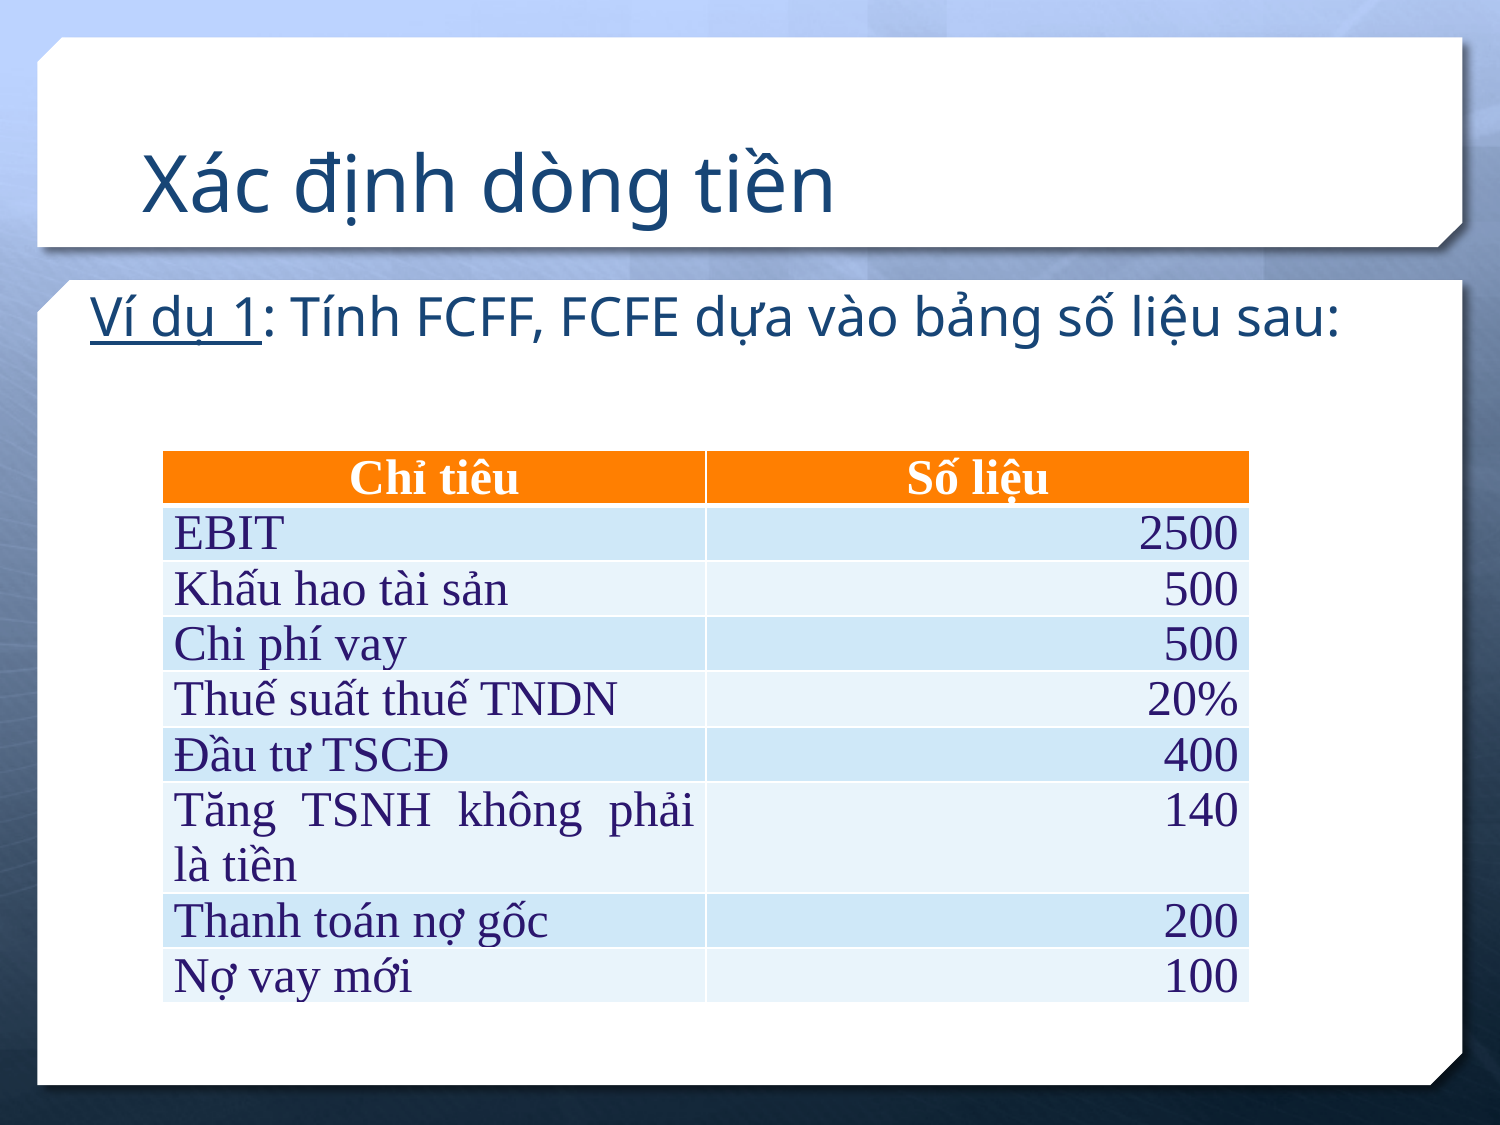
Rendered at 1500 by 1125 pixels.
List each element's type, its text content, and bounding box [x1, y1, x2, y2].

table_cell 2500 [707, 508, 1249, 560]
table_cell 200 [707, 894, 1249, 947]
list Ví dụ 1: Tính FCFF, FCFE dựa vào bảng số liệu sau: [75, 275, 1425, 1068]
table_header Chỉ tiêu [163, 451, 705, 503]
title Xác định dòng tiền [127, 48, 1372, 236]
table_cell Nợ vay mới [163, 949, 705, 1002]
table_cell Thuế suất thuế TNDN [163, 672, 705, 726]
table_cell Chi phí vay [163, 617, 705, 670]
table_cell 100 [707, 949, 1249, 1002]
table_cell 500 [707, 562, 1249, 615]
table_cell Đầu tư TSCĐ [163, 728, 705, 781]
table_header Số liệu [707, 451, 1249, 503]
table_cell 140 [707, 783, 1249, 892]
table_cell 500 [707, 617, 1249, 670]
table_cell 400 [707, 728, 1249, 781]
table_cell Khấu hao tài sản [163, 562, 705, 615]
table_cell Thanh toán nợ gốc [163, 894, 705, 947]
table_cell Tăng TSNH không phải là tiền [163, 783, 705, 892]
table_cell 20% [707, 672, 1249, 726]
table_cell EBIT [163, 508, 705, 560]
